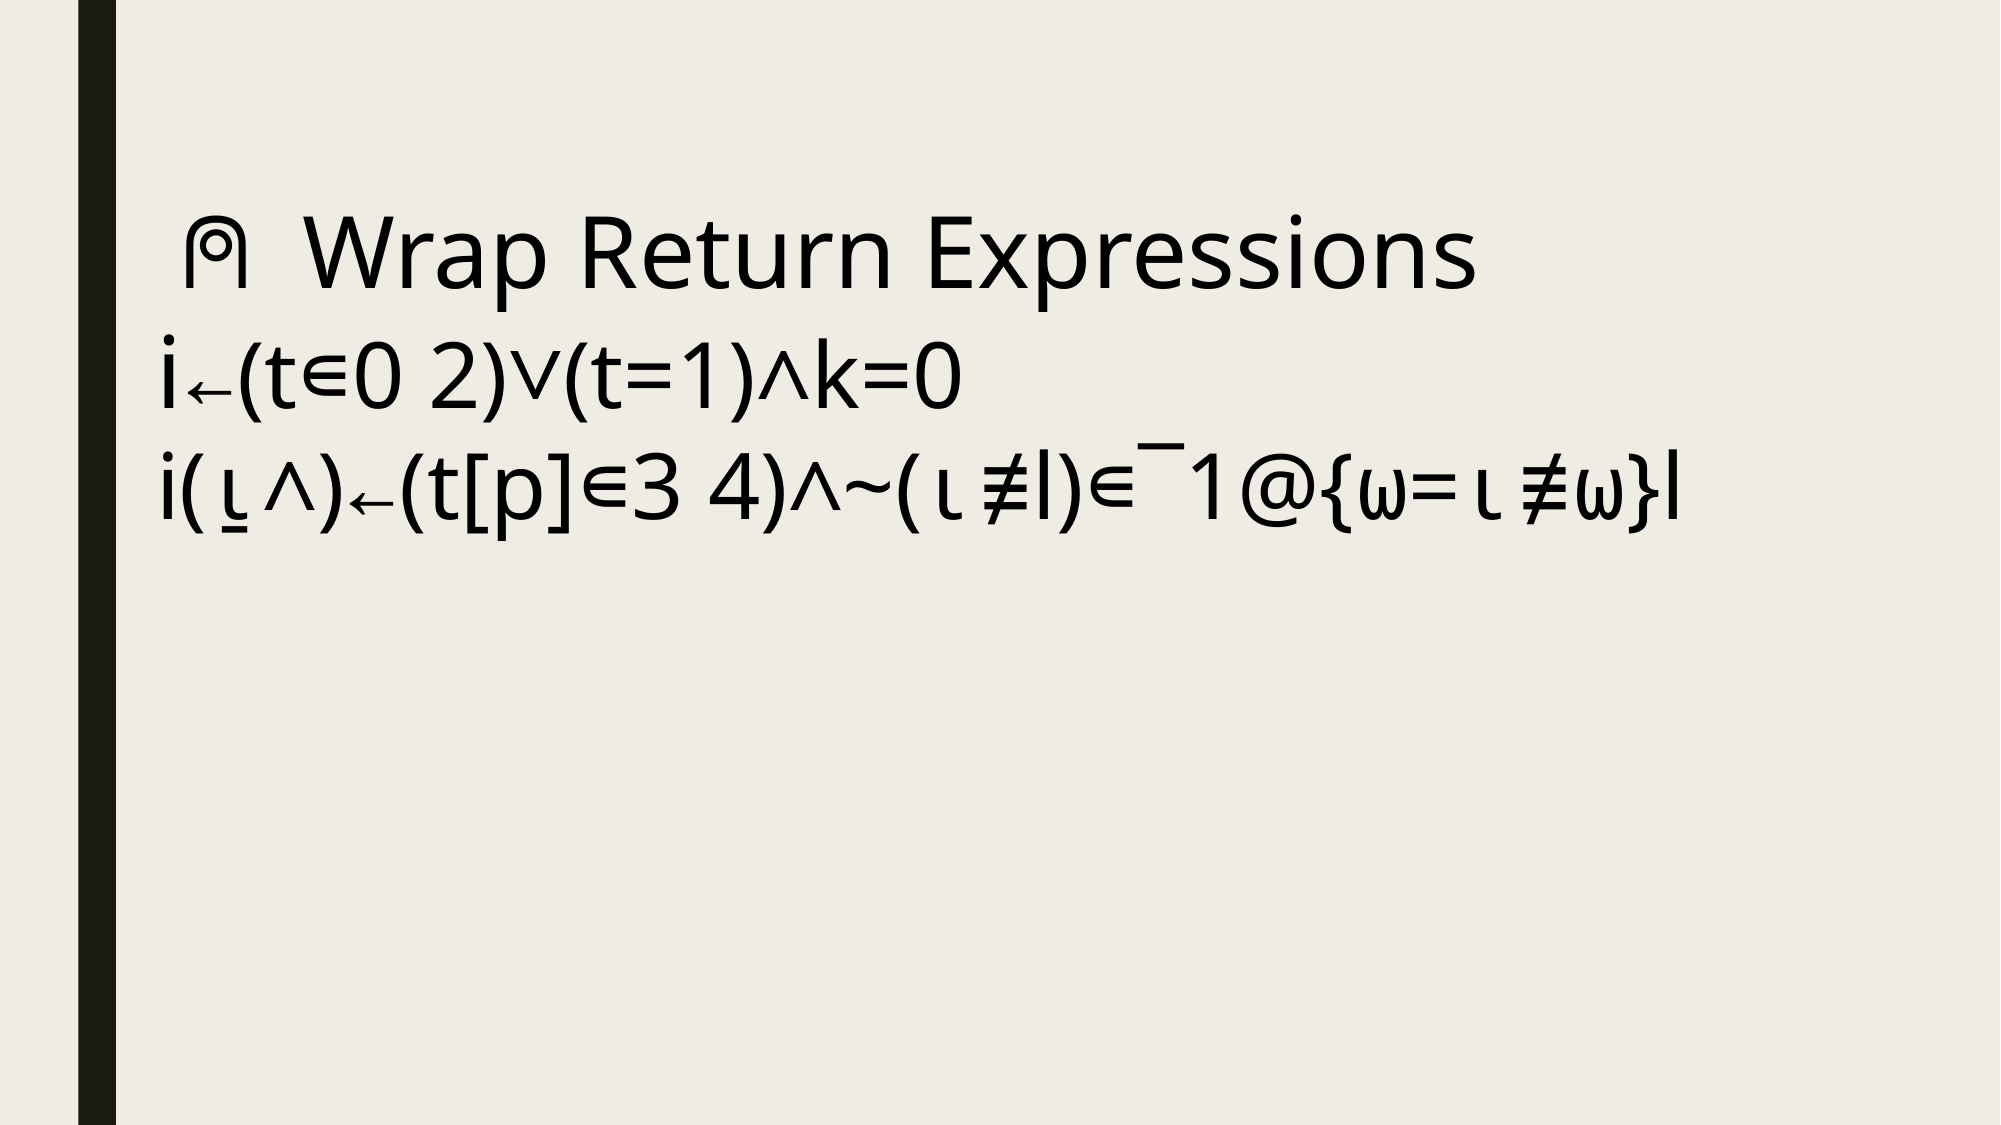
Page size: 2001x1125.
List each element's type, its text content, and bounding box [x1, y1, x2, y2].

text_box ⍝ Wrap Return Expressions i←(t∊0 2)∨(t=1)∧k=0 i(⍸∧)←(t[p]∊3 4)∧~(⍳≢l)∊¯1@{⍵=⍳≢⍵}l [141, 181, 1964, 546]
